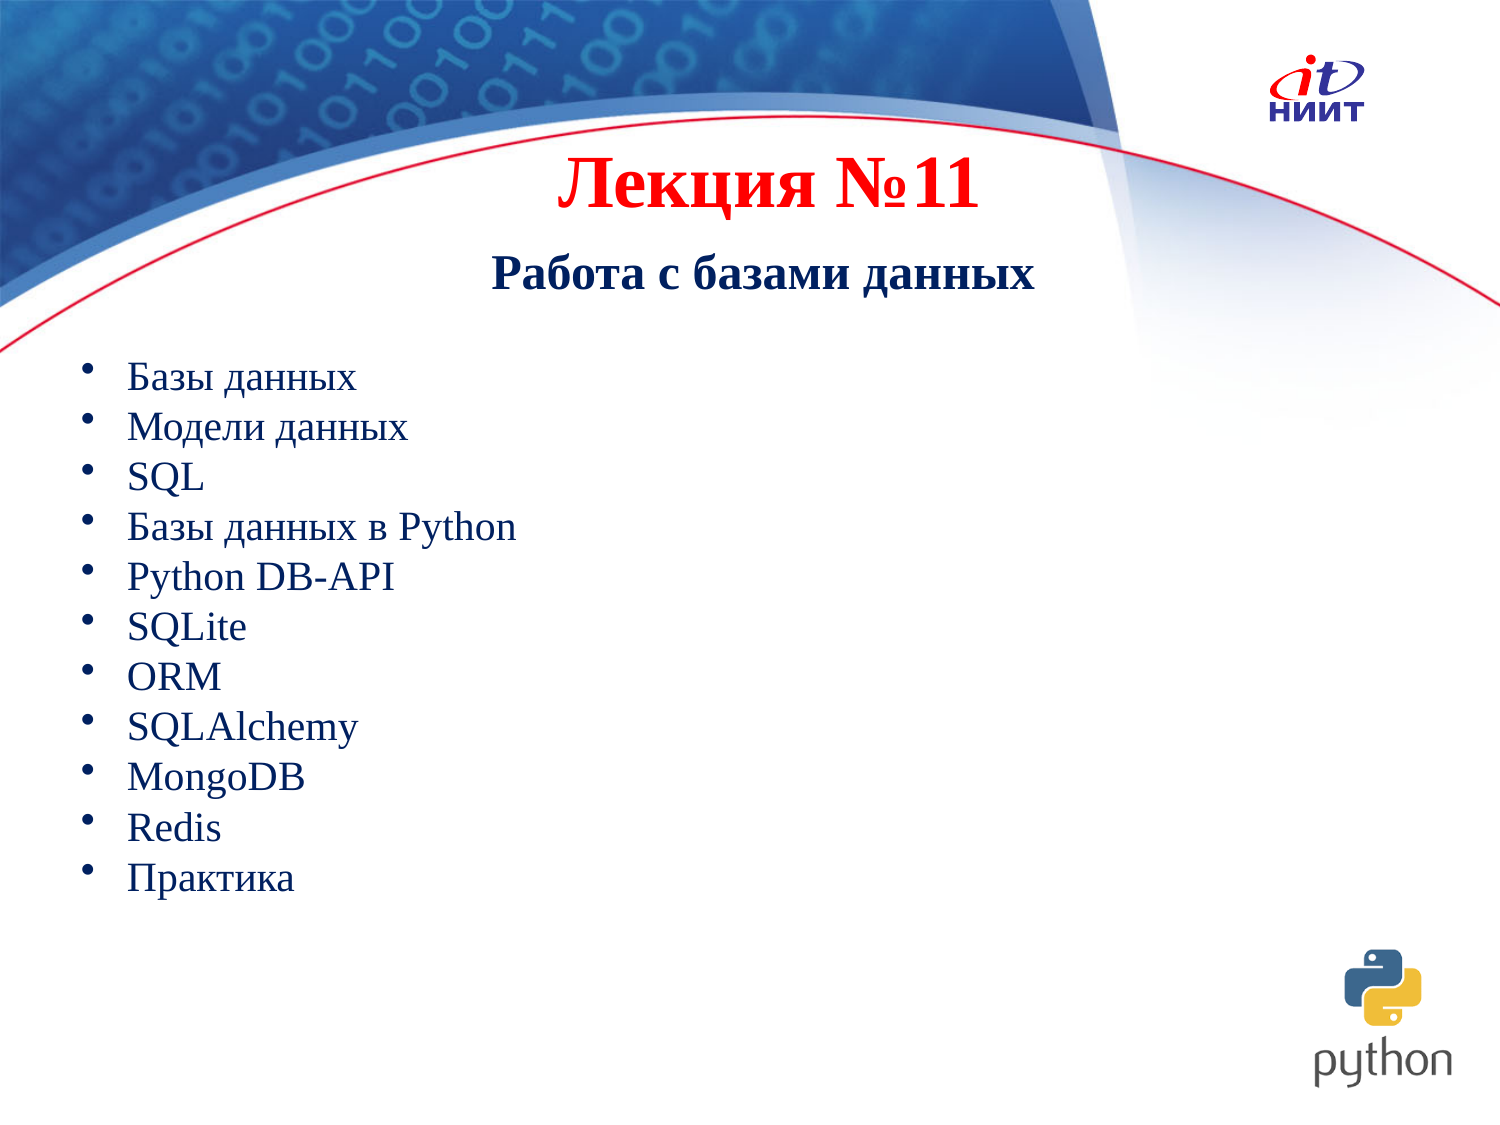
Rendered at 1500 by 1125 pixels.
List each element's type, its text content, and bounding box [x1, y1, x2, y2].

title Лекция №11 [95, 137, 1446, 218]
text_box Работа с базами данных Базы данных Модели данных SQL Базы данных в Python Python DB-API SQLite ORM SQLAlchemy MongoDB Redis Практика [66, 231, 1460, 907]
picture [0, 0, 1500, 1125]
